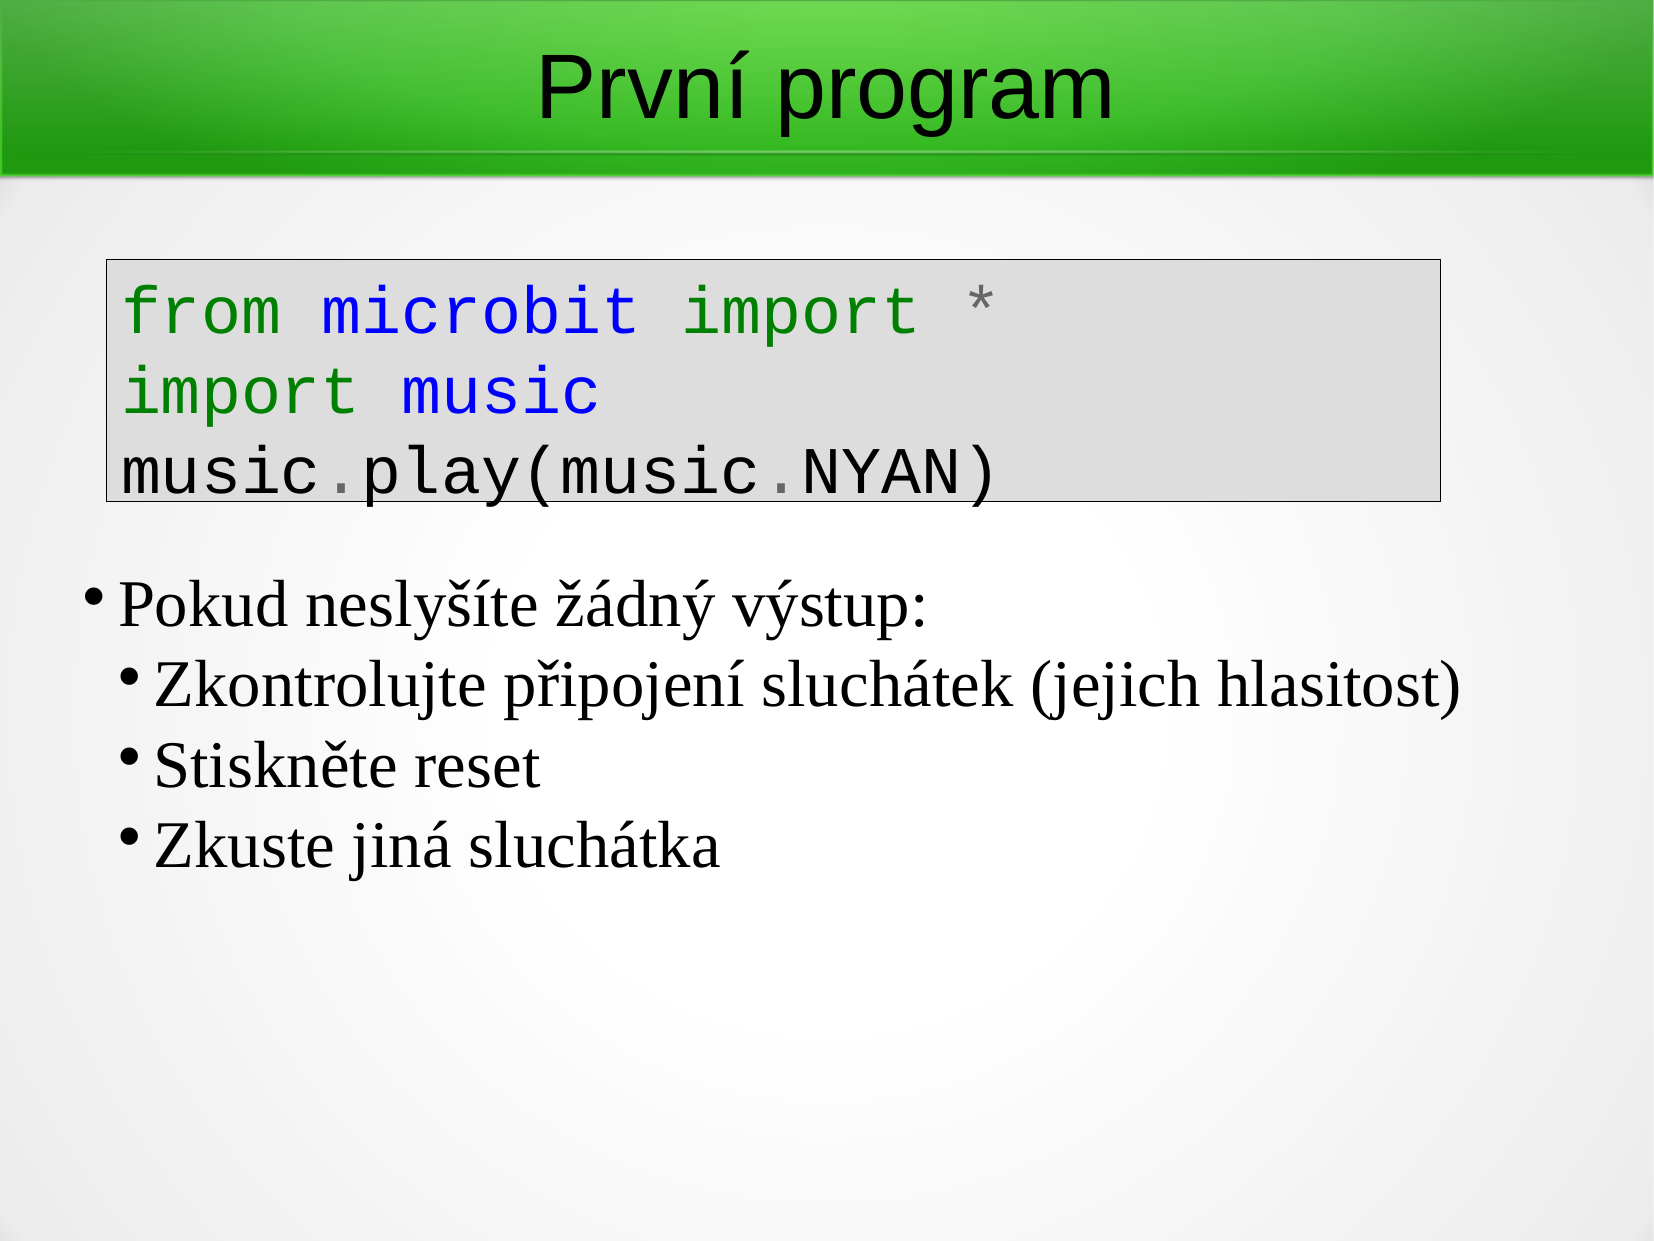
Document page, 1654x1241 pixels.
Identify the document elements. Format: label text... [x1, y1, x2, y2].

text_box from microbit import * import music music.play(music.NYAN) [106, 259, 1441, 502]
picture [0, 0, 1654, 1241]
text_box Pokud neslyšíte žádný výstup: Zkontrolujte připojení sluchátek (jejich hlasitost) Stiskněte reset Zkuste jiná sluchátka [82, 290, 1571, 1009]
text_box První program [82, 11, 1571, 153]
